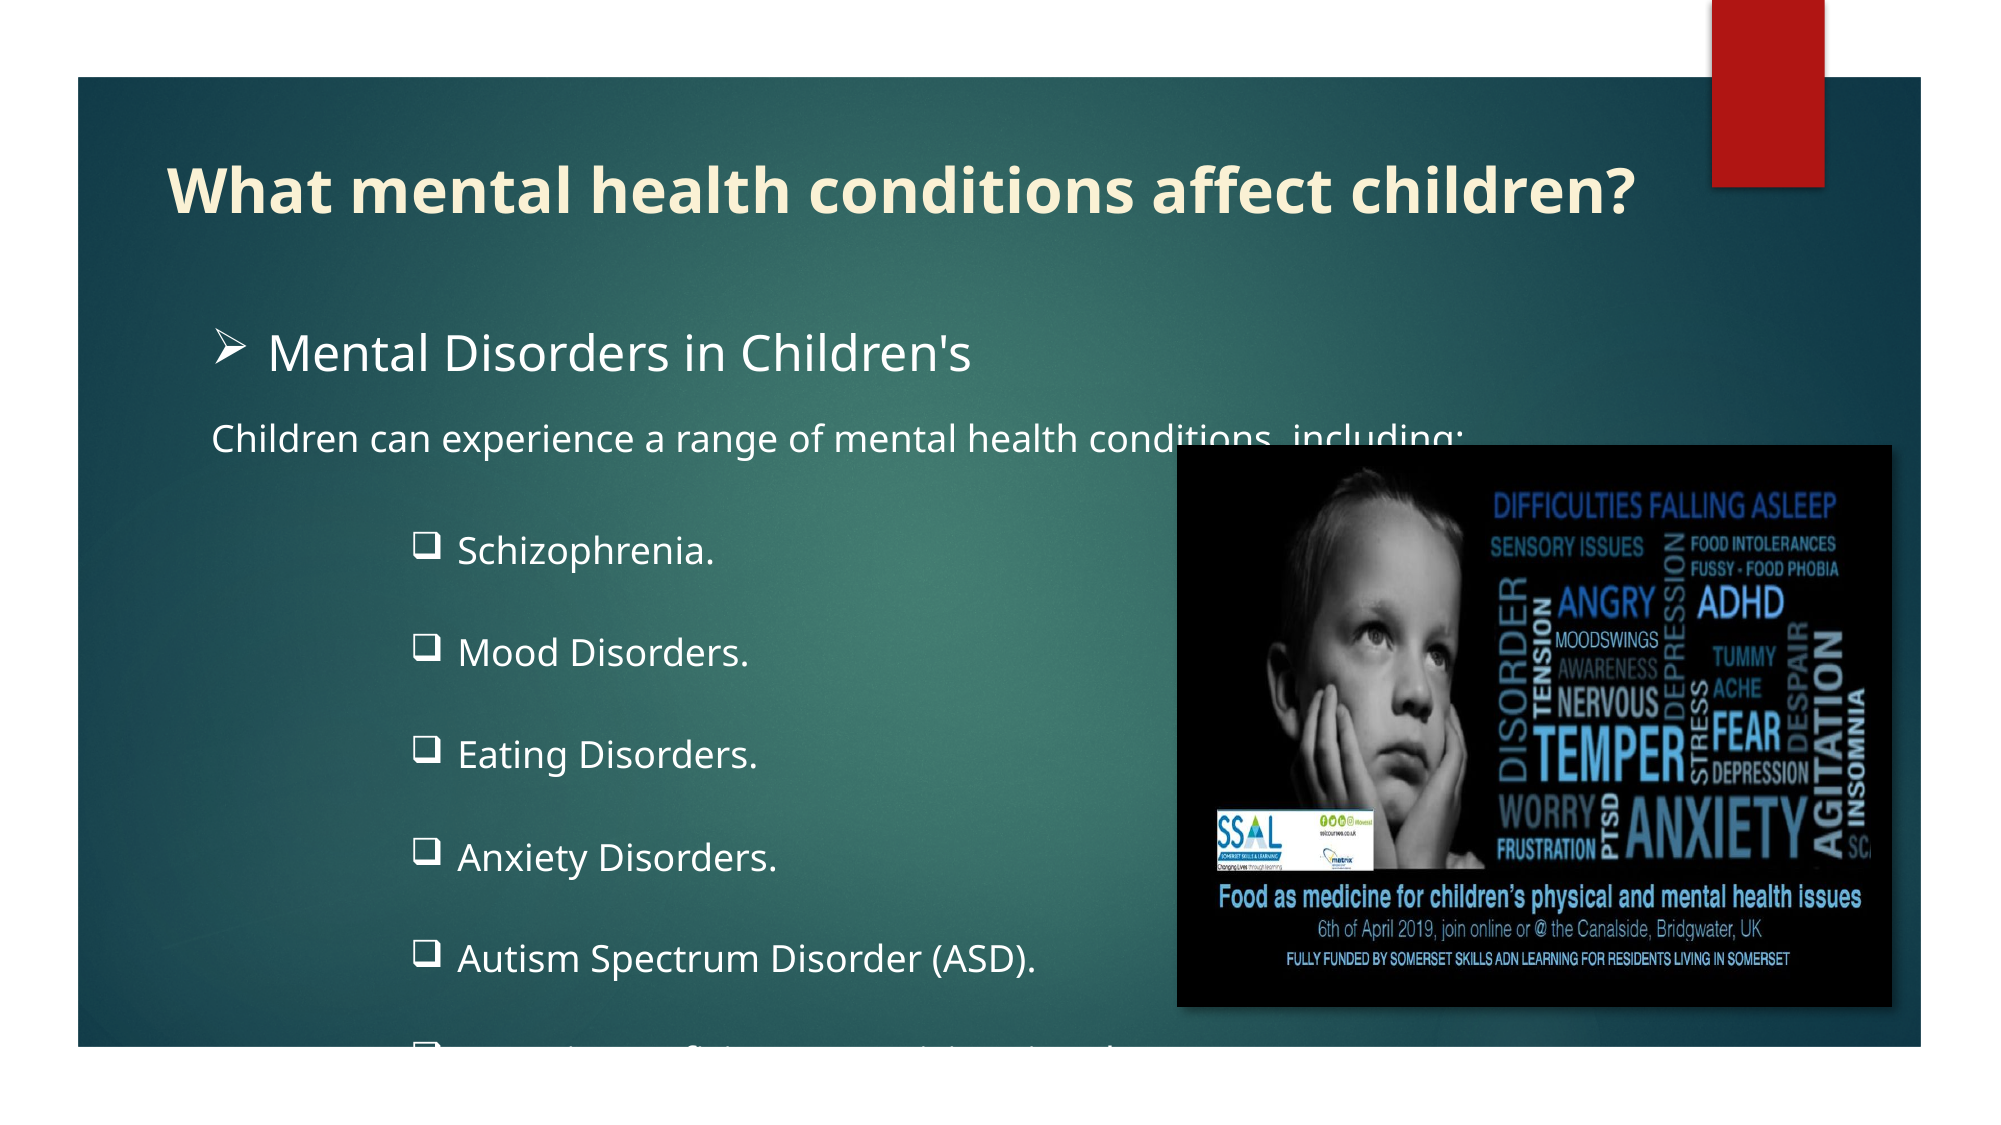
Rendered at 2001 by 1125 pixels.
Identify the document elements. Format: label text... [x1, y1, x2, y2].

table_header Schizophrenia. Mood Disorders. Eating Disorders. Anxiety Disorders. Autism Spectrum Disorder (ASD). Attention-Deficit/Hyperactivity Disorder [395, 466, 1330, 1094]
table_header What mental health conditions affect children? [152, 139, 1686, 291]
table_header Mental Disorders in Children's Children can experience a range of mental health conditions, including: [196, 311, 1529, 514]
picture [1197, 466, 1871, 986]
